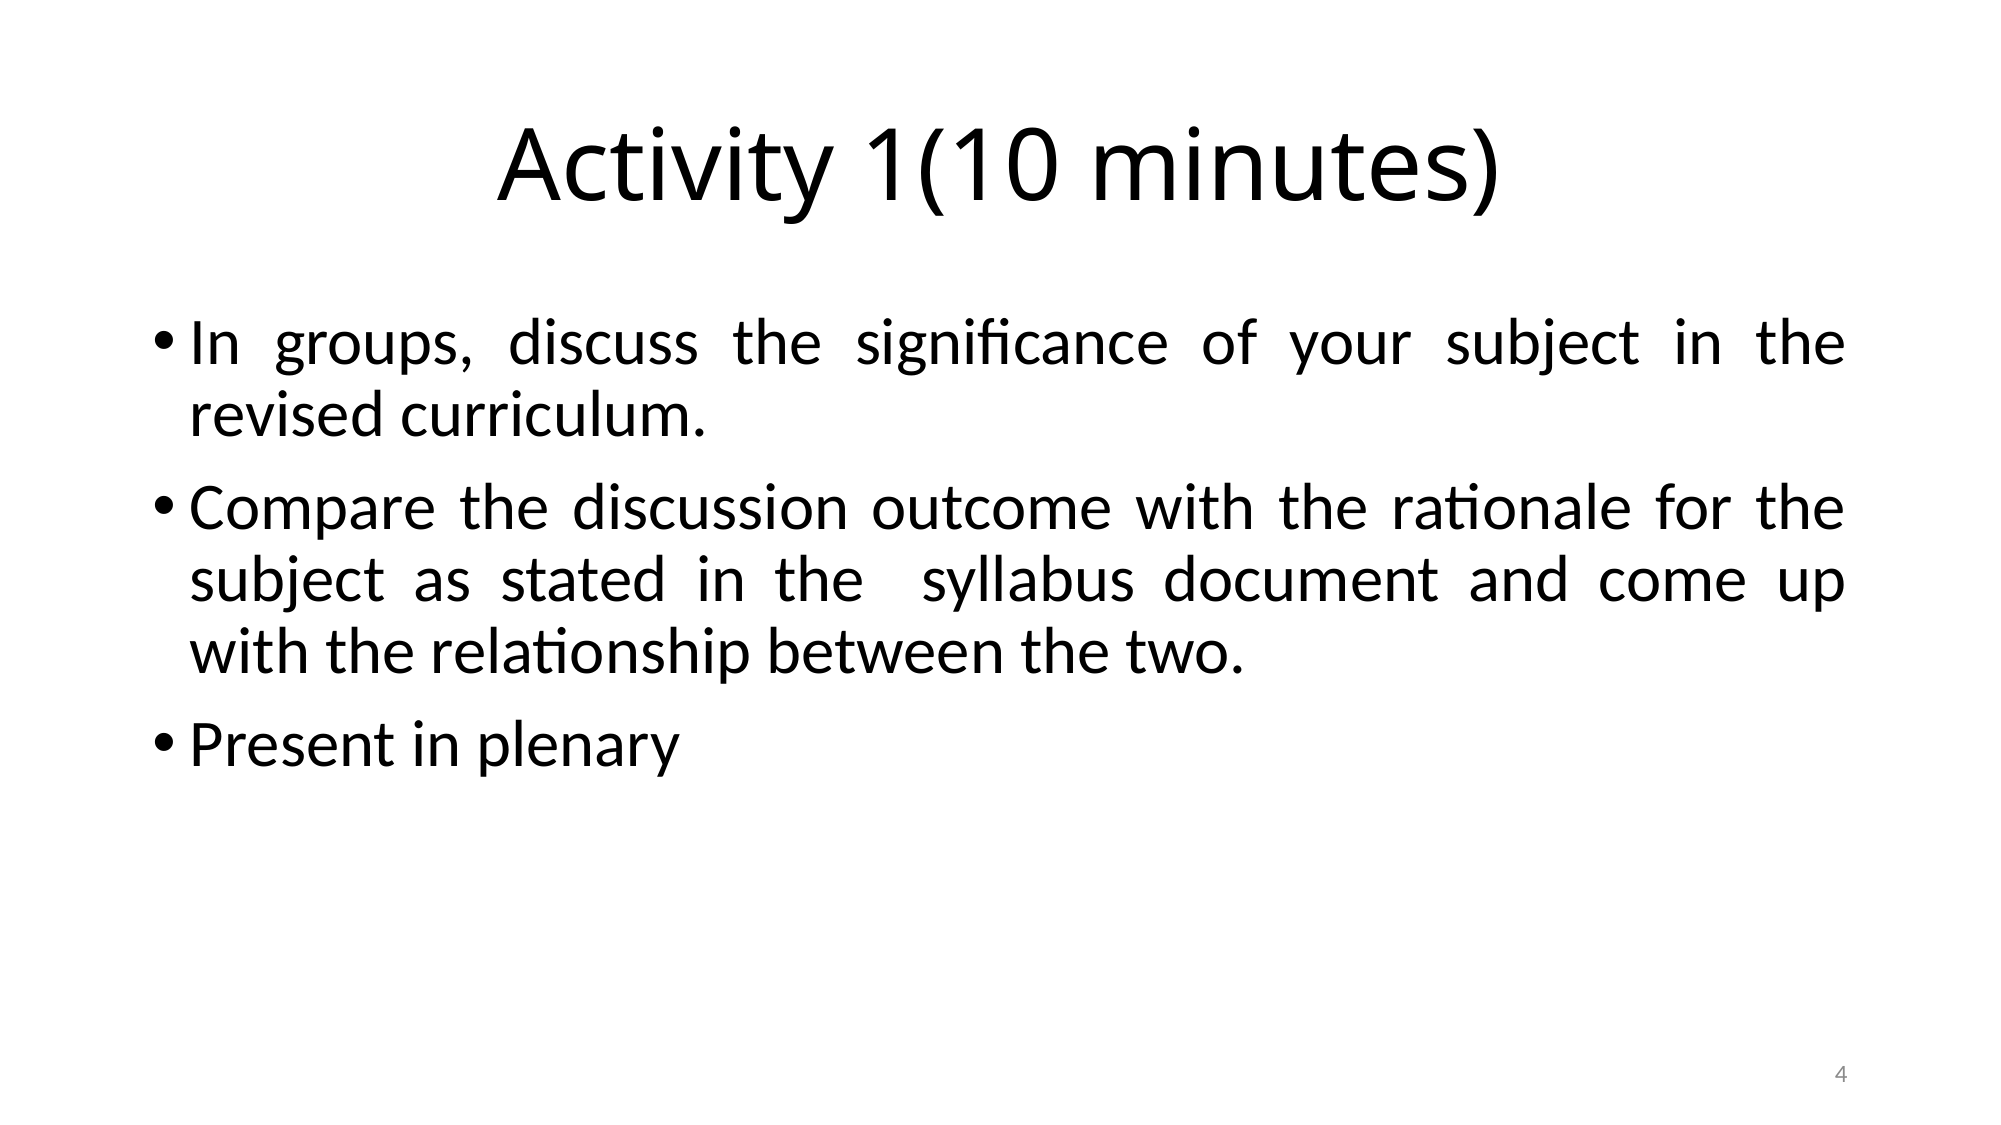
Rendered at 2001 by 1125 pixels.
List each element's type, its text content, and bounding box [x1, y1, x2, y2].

slide_number 4 [1412, 1042, 1863, 1103]
list In groups, discuss the significance of your subject in the revised curriculum. Compare the discussion outcome with the rationale for the subject as stated in the syllabus document and come up with the relationship between the two. Present in plenary [137, 299, 1863, 1014]
title Activity 1(10 minutes) [137, 59, 1863, 278]
